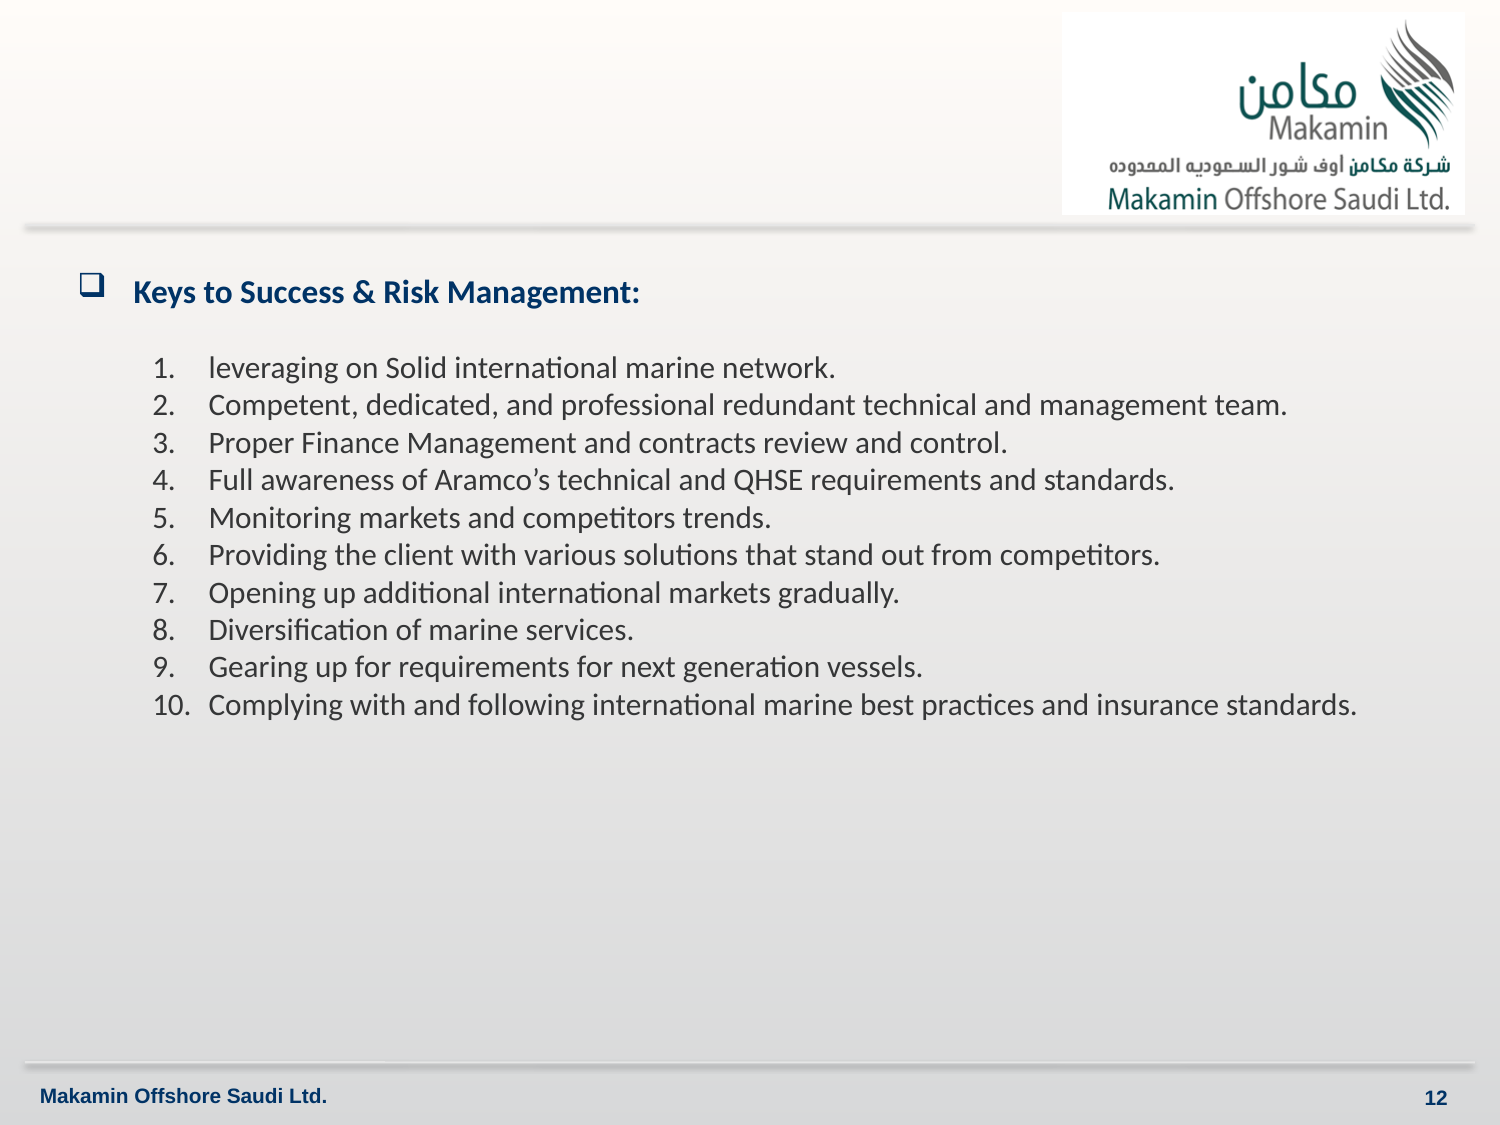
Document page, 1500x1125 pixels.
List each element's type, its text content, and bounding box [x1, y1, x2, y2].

footer Makamin Offshore Saudi Ltd. [24, 1074, 500, 1110]
text_box Keys to Success & Risk Management: leveraging on Solid international marine network. Competent, dedicated, and professional redundant technical and management team. Proper Finance Management and contracts review and control. Full awareness of Aramco’s technical and QHSE requirements and standards. Monitoring markets and competitors trends. Providing the client with various solutions that stand out from competitors. Opening up additional international markets gradually. Diversification of marine services. Gearing up for requirements for next generation vessels. Complying with and following international marine best practices and insurance standards. [62, 237, 1438, 807]
picture [1062, 12, 1465, 215]
slide_number 12 [1112, 1077, 1463, 1113]
